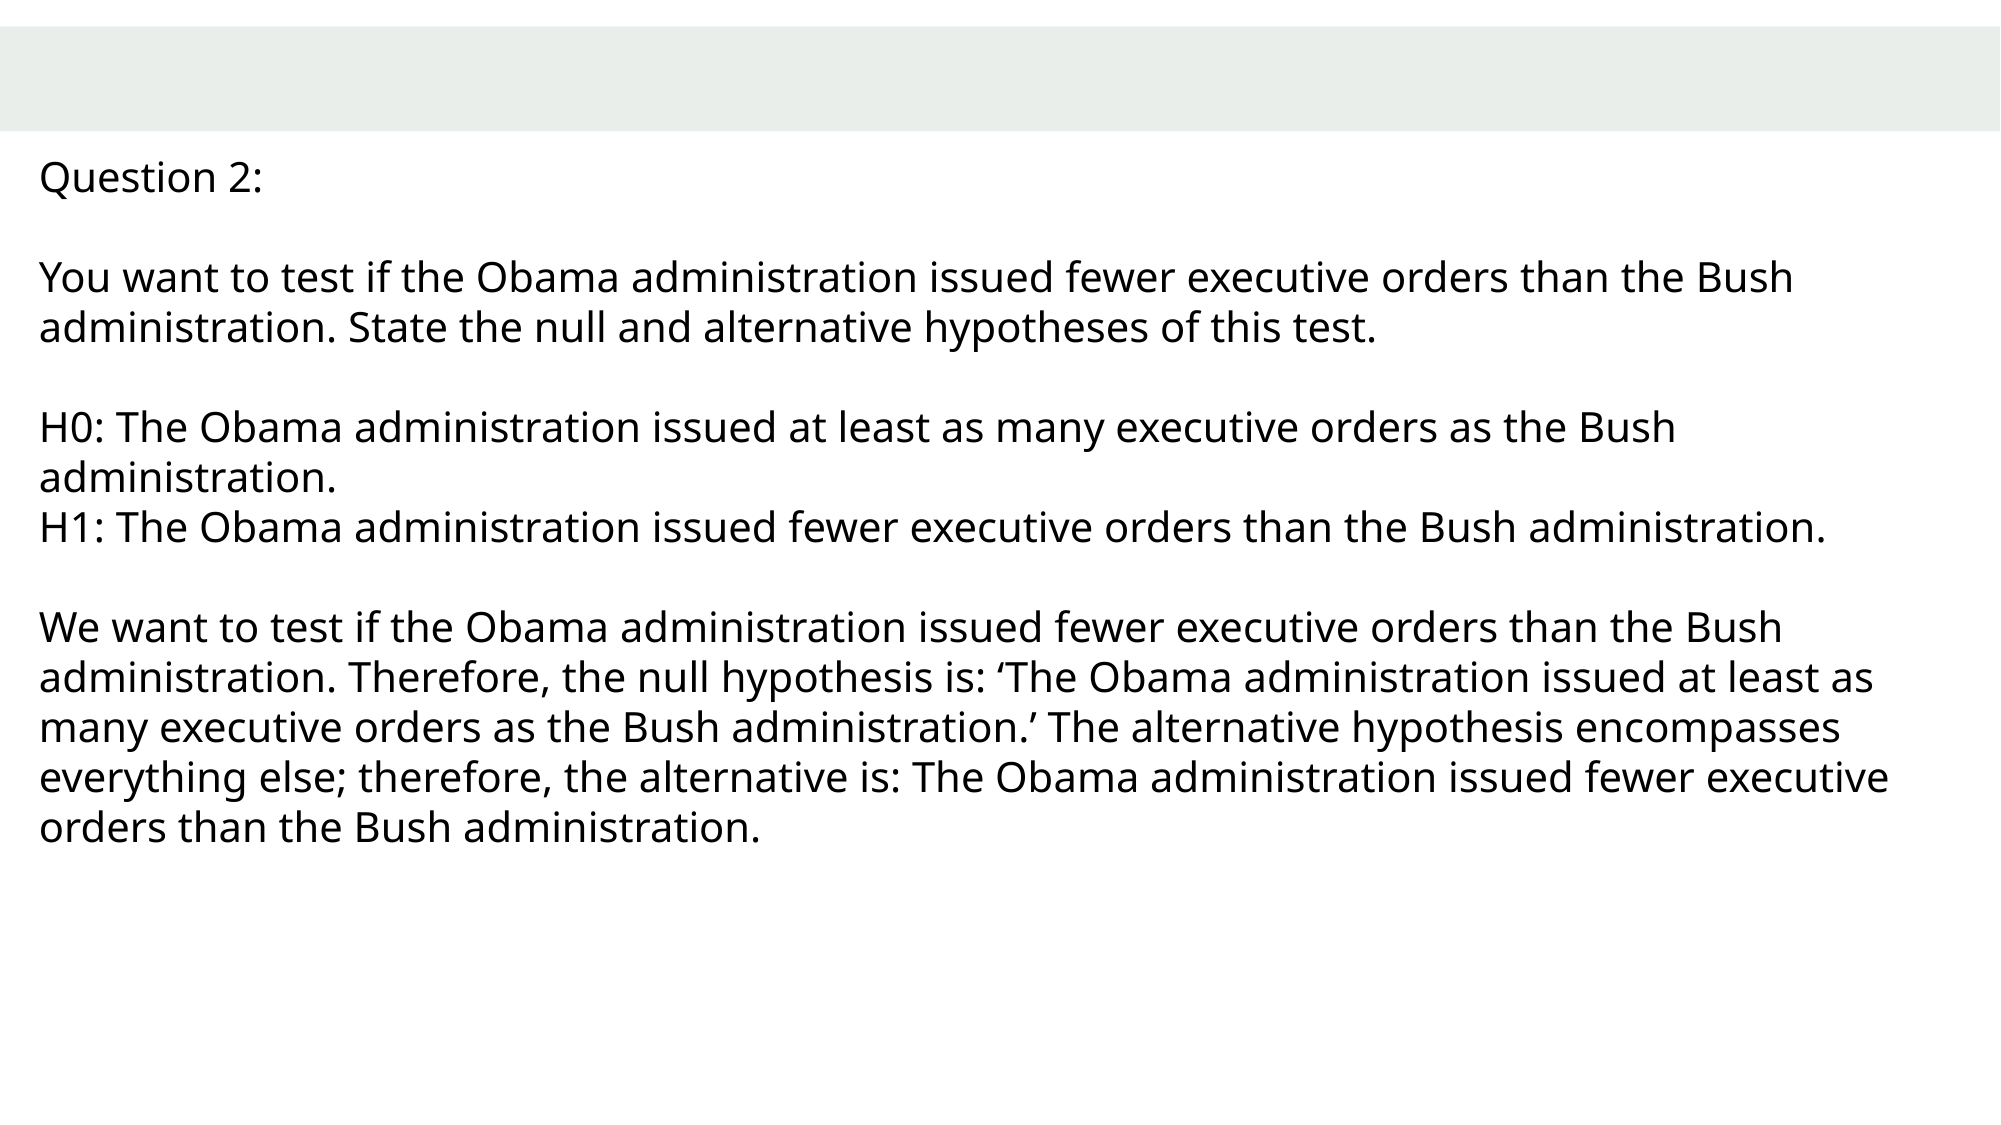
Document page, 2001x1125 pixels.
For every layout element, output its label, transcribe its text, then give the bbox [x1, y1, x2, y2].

subtitle Question 2: You want to test if the Obama administration issued fewer executive orders than the Bush administration. State the null and alternative hypotheses of this test. H0: The Obama administration issued at least as many executive orders as the Bush administration. H1: The Obama administration issued fewer executive orders than the Bush administration. We want to test if the Obama administration issued fewer executive orders than the Bush administration. Therefore, the null hypothesis is: ‘The Obama administration issued at least as many executive orders as the Bush administration.’ The alternative hypothesis encompasses everything else; therefore, the alternative is: The Obama administration issued fewer executive orders than the Bush administration. [38, 150, 1983, 853]
